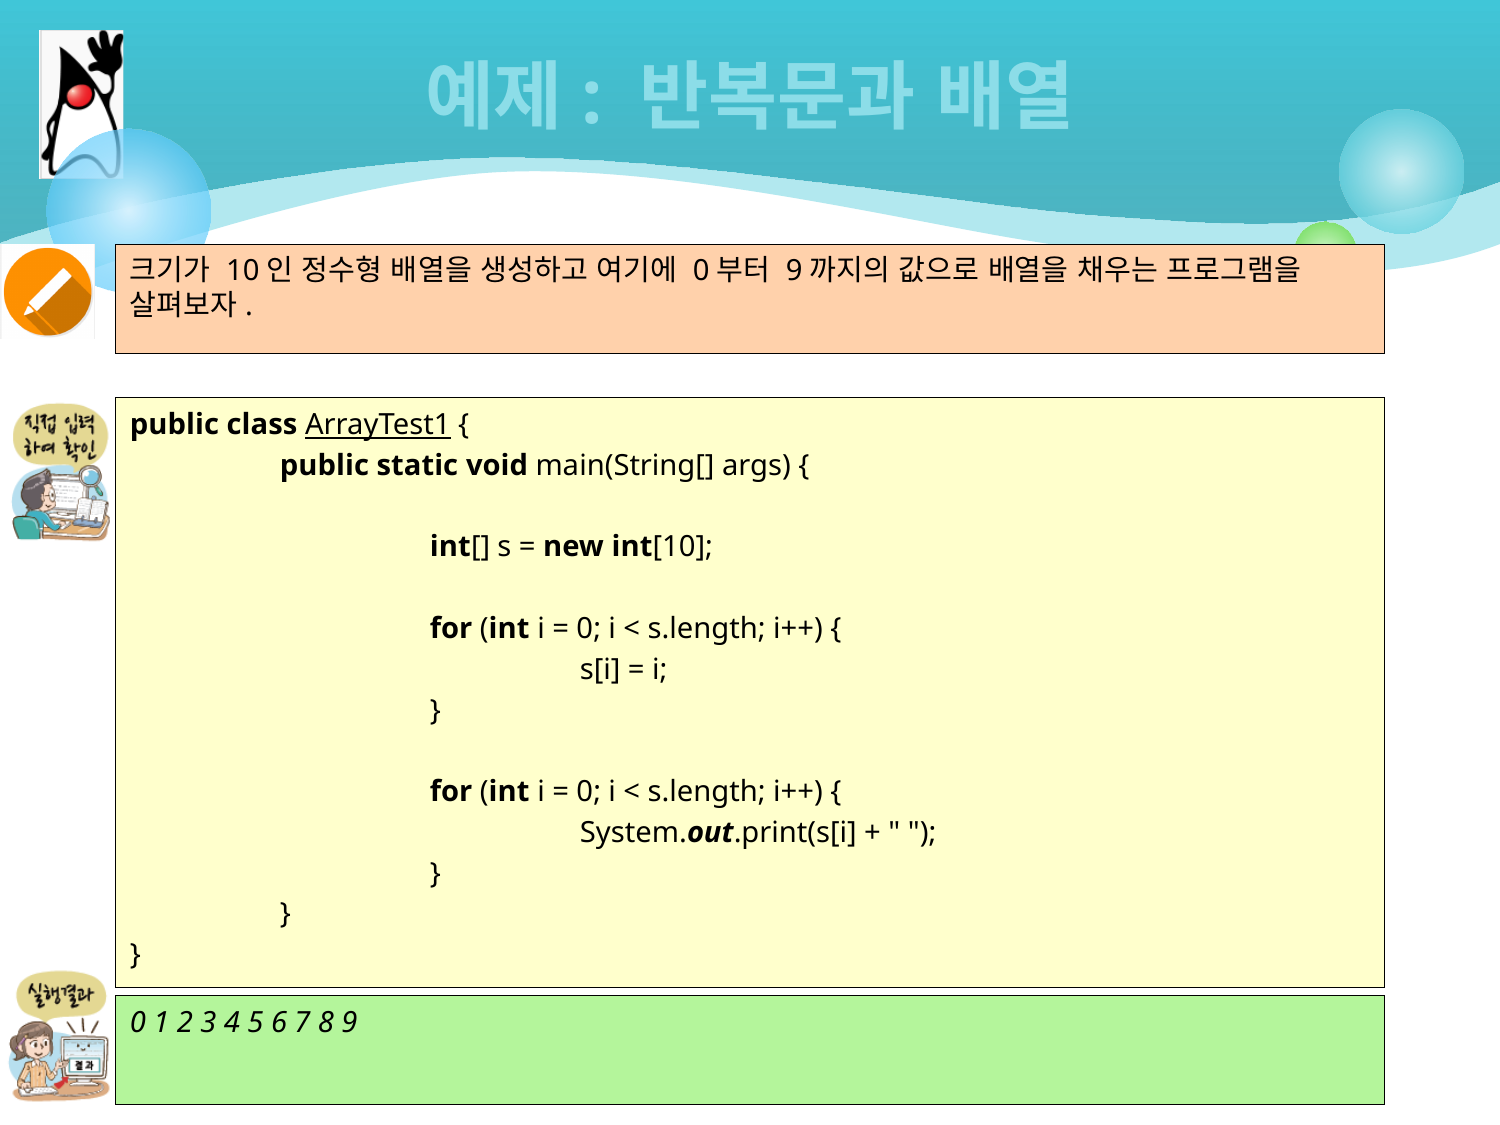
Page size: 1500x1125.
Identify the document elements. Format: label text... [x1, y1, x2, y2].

picture [0, 967, 114, 1106]
text_box 0 1 2 3 4 5 6 7 8 9 [119, 995, 1385, 1105]
text_box 크기가 10인 정수형 배열을 생성하고 여기에 0부터 9까지의 값으로 배열을 채우는 프로그램을 살펴보자. [115, 244, 1385, 354]
title 예제: 반복문과 배열 [75, 0, 1425, 188]
text_box public class ArrayTest1 { public static void main(String[] args) { int[] s = new int[10]; for (int i = 0; i < s.length; i++) { s[i] = i; } for (int i = 0; i < s.length; i++) { System.out.print(s[i] + " "); } } } [115, 397, 1385, 988]
picture [0, 243, 95, 339]
picture [39, 30, 75, 179]
picture [0, 394, 114, 549]
